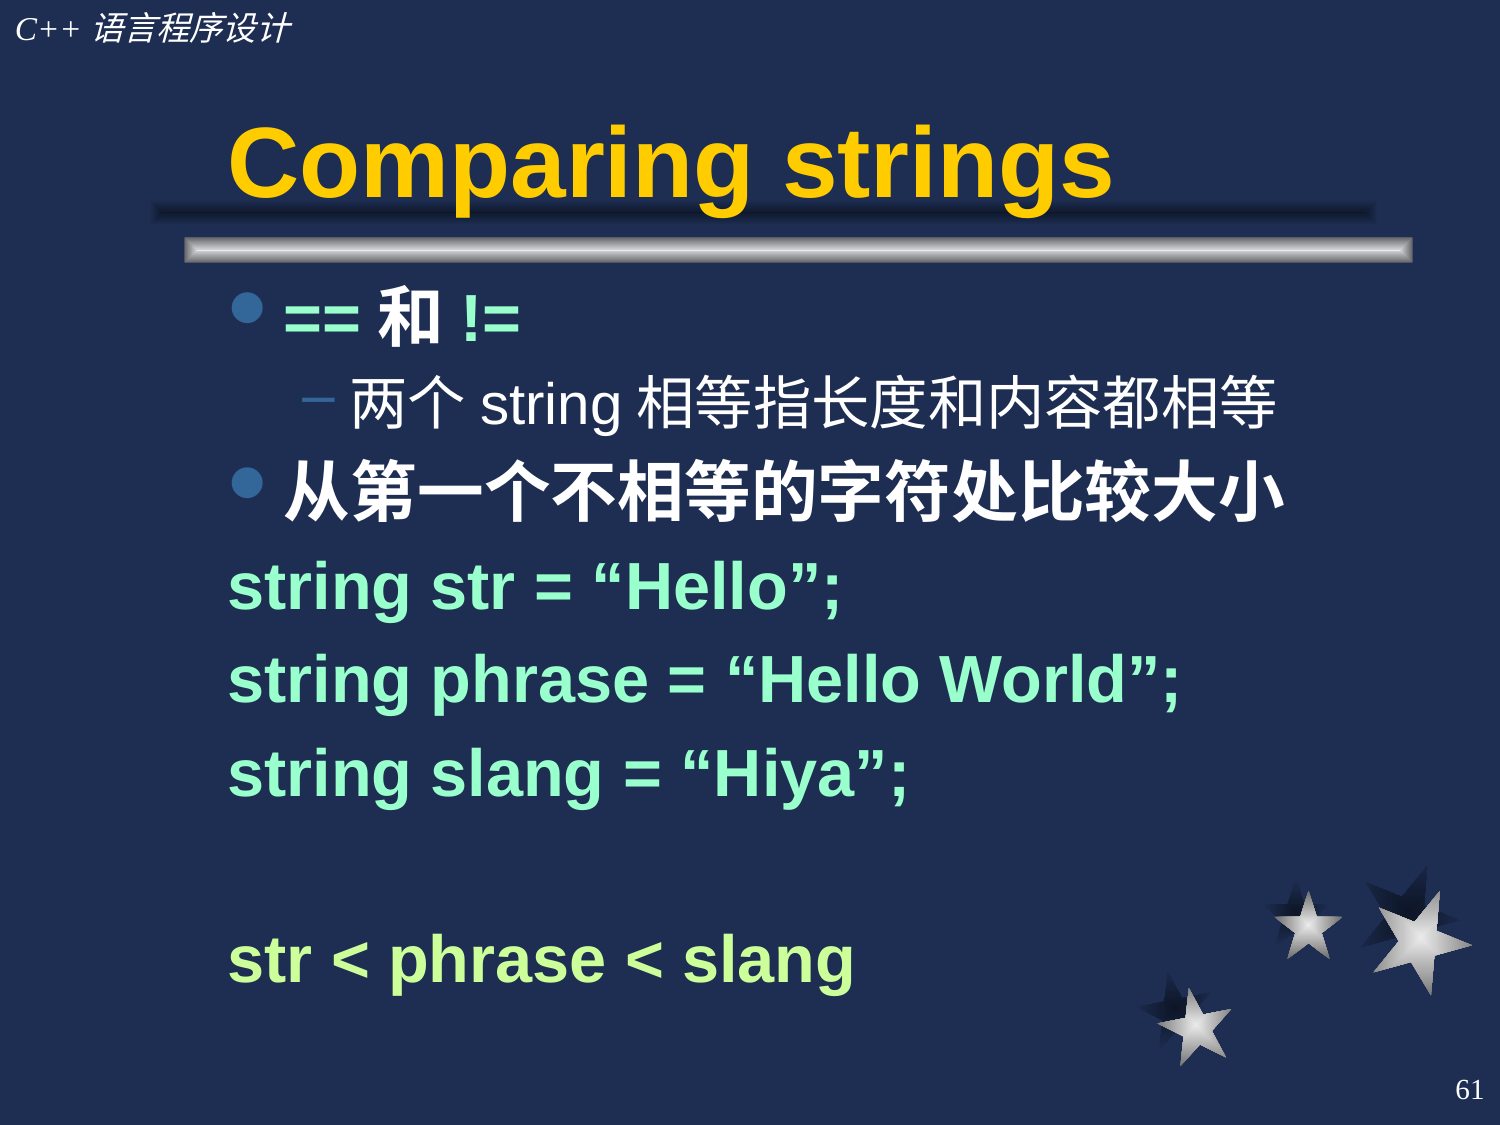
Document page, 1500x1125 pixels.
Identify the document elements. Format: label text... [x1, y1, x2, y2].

title Comparing strings [212, 37, 1388, 226]
list ==和!= 两个string相等指长度和内容都相等 从第一个不相等的字符处比较大小 string str = “Hello”; string phrase = “Hello World”; string slang = “Hiya”; str < phrase < slang [212, 266, 1401, 1038]
slide_number 61 [1187, 1049, 1500, 1125]
